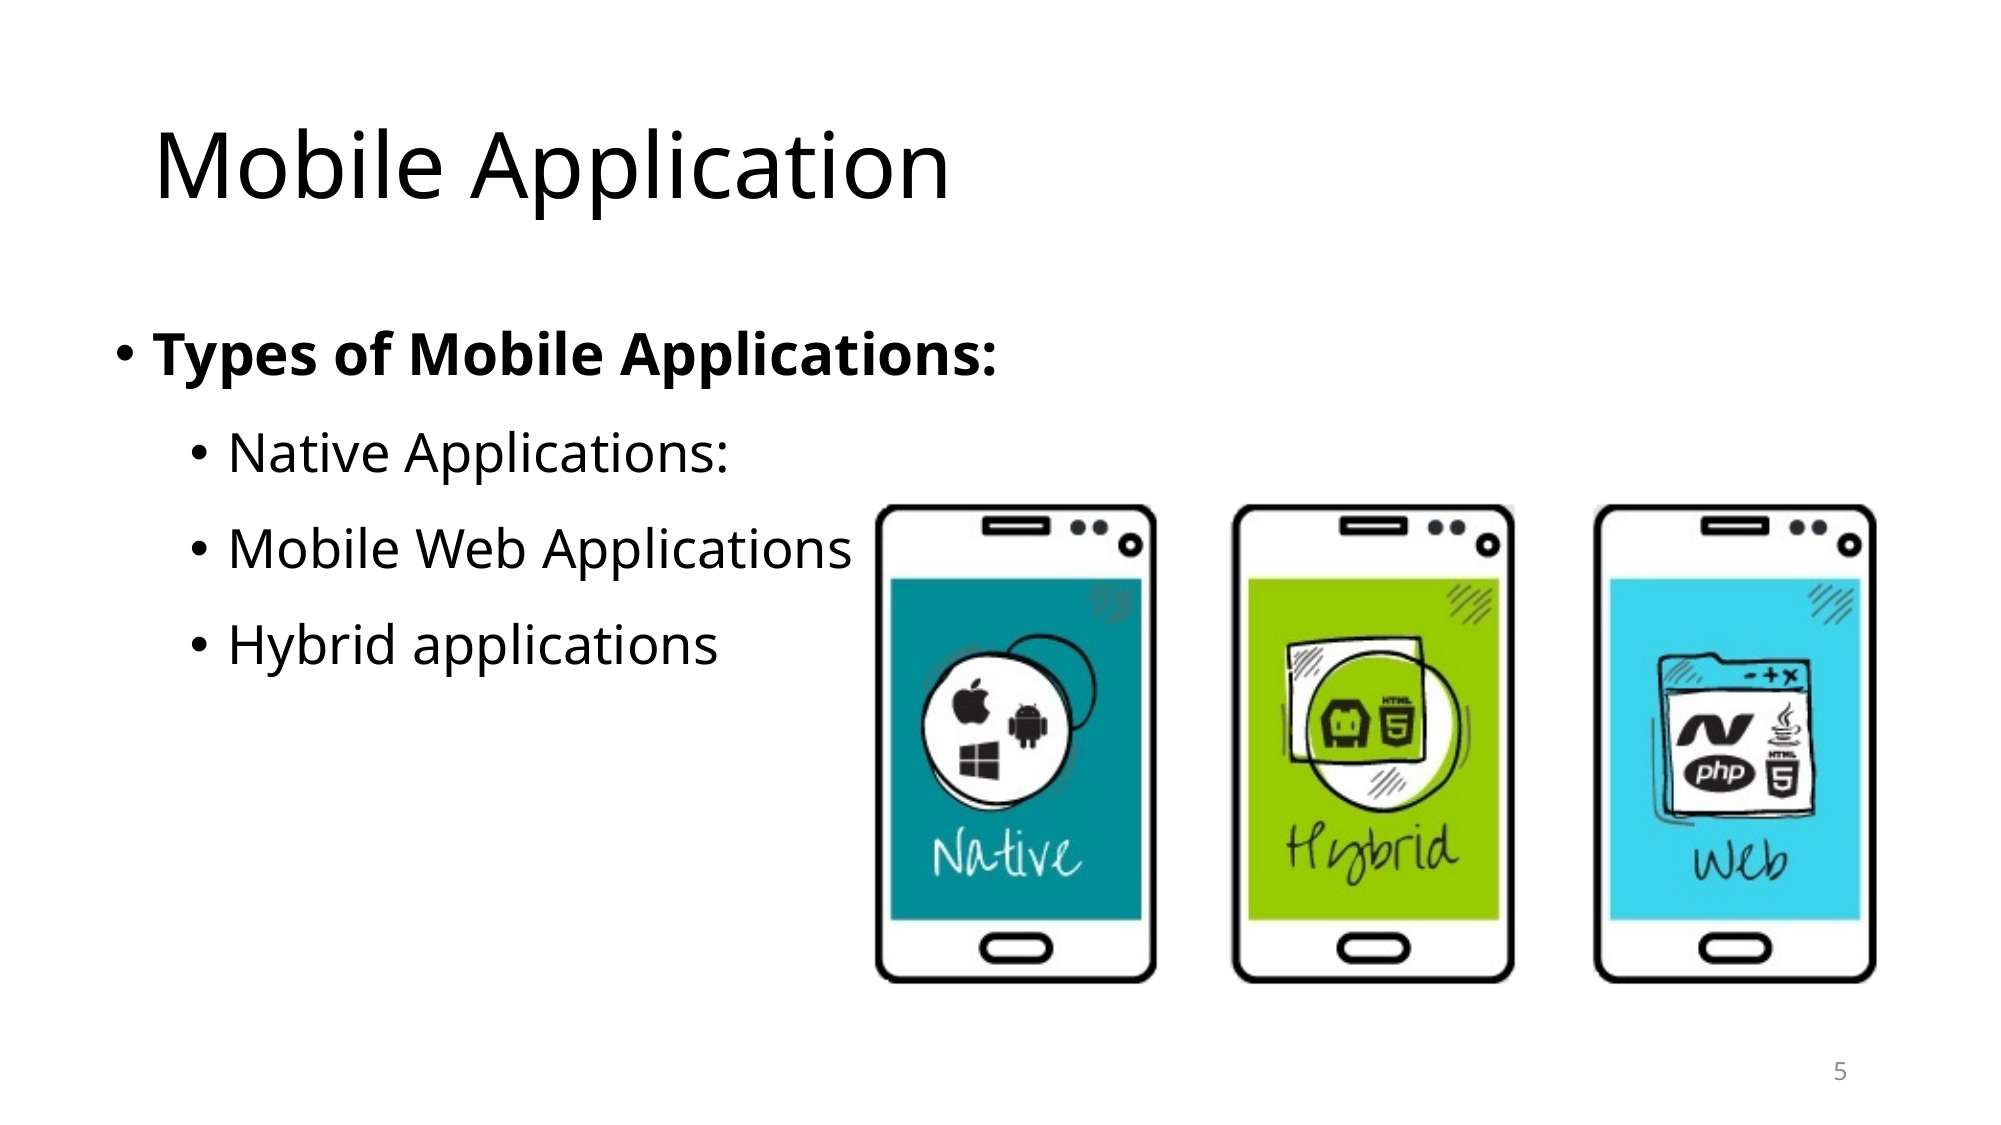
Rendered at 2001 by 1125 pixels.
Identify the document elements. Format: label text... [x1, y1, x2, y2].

slide_number 5 [1412, 1042, 1863, 1103]
title Mobile Application [137, 59, 1863, 278]
list Types of Mobile Applications: Native Applications: Mobile Web Applications Hybrid applications [99, 317, 1900, 1038]
picture [868, 499, 1900, 986]
